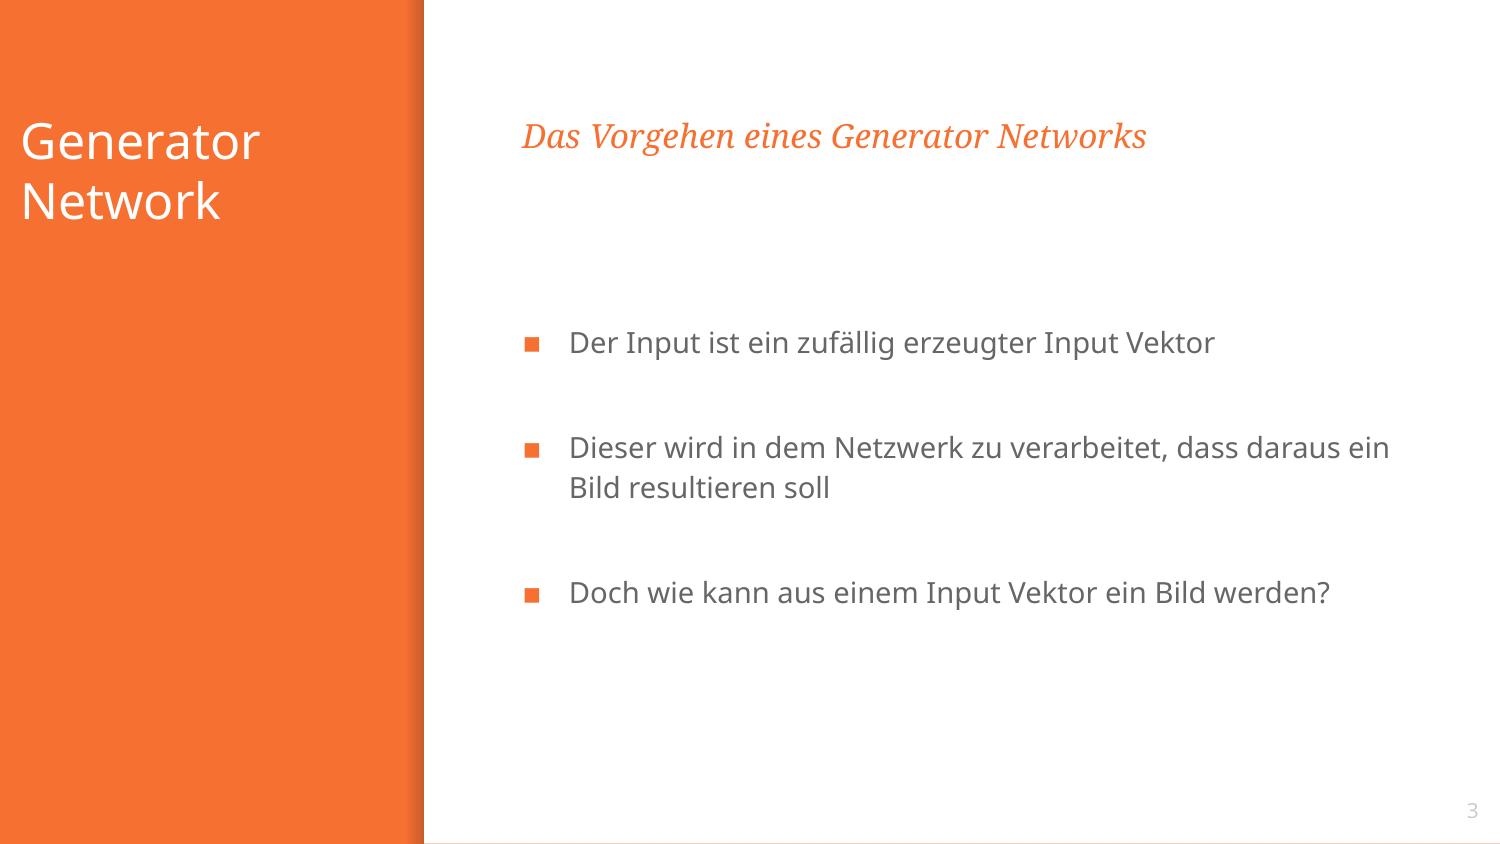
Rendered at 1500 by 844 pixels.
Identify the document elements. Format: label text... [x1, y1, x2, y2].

list Das Vorgehen eines Generator Networks [506, 94, 1425, 293]
title Generator Network [5, 94, 409, 748]
list Der Input ist ein zufällig erzeugter Input Vektor Dieser wird in dem Netzwerk zu verarbeitet, dass daraus ein Bild resultieren soll Doch wie kann aus einem Input Vektor ein Bild werden? [506, 303, 1425, 723]
slide_number 3 [1403, 779, 1494, 844]
